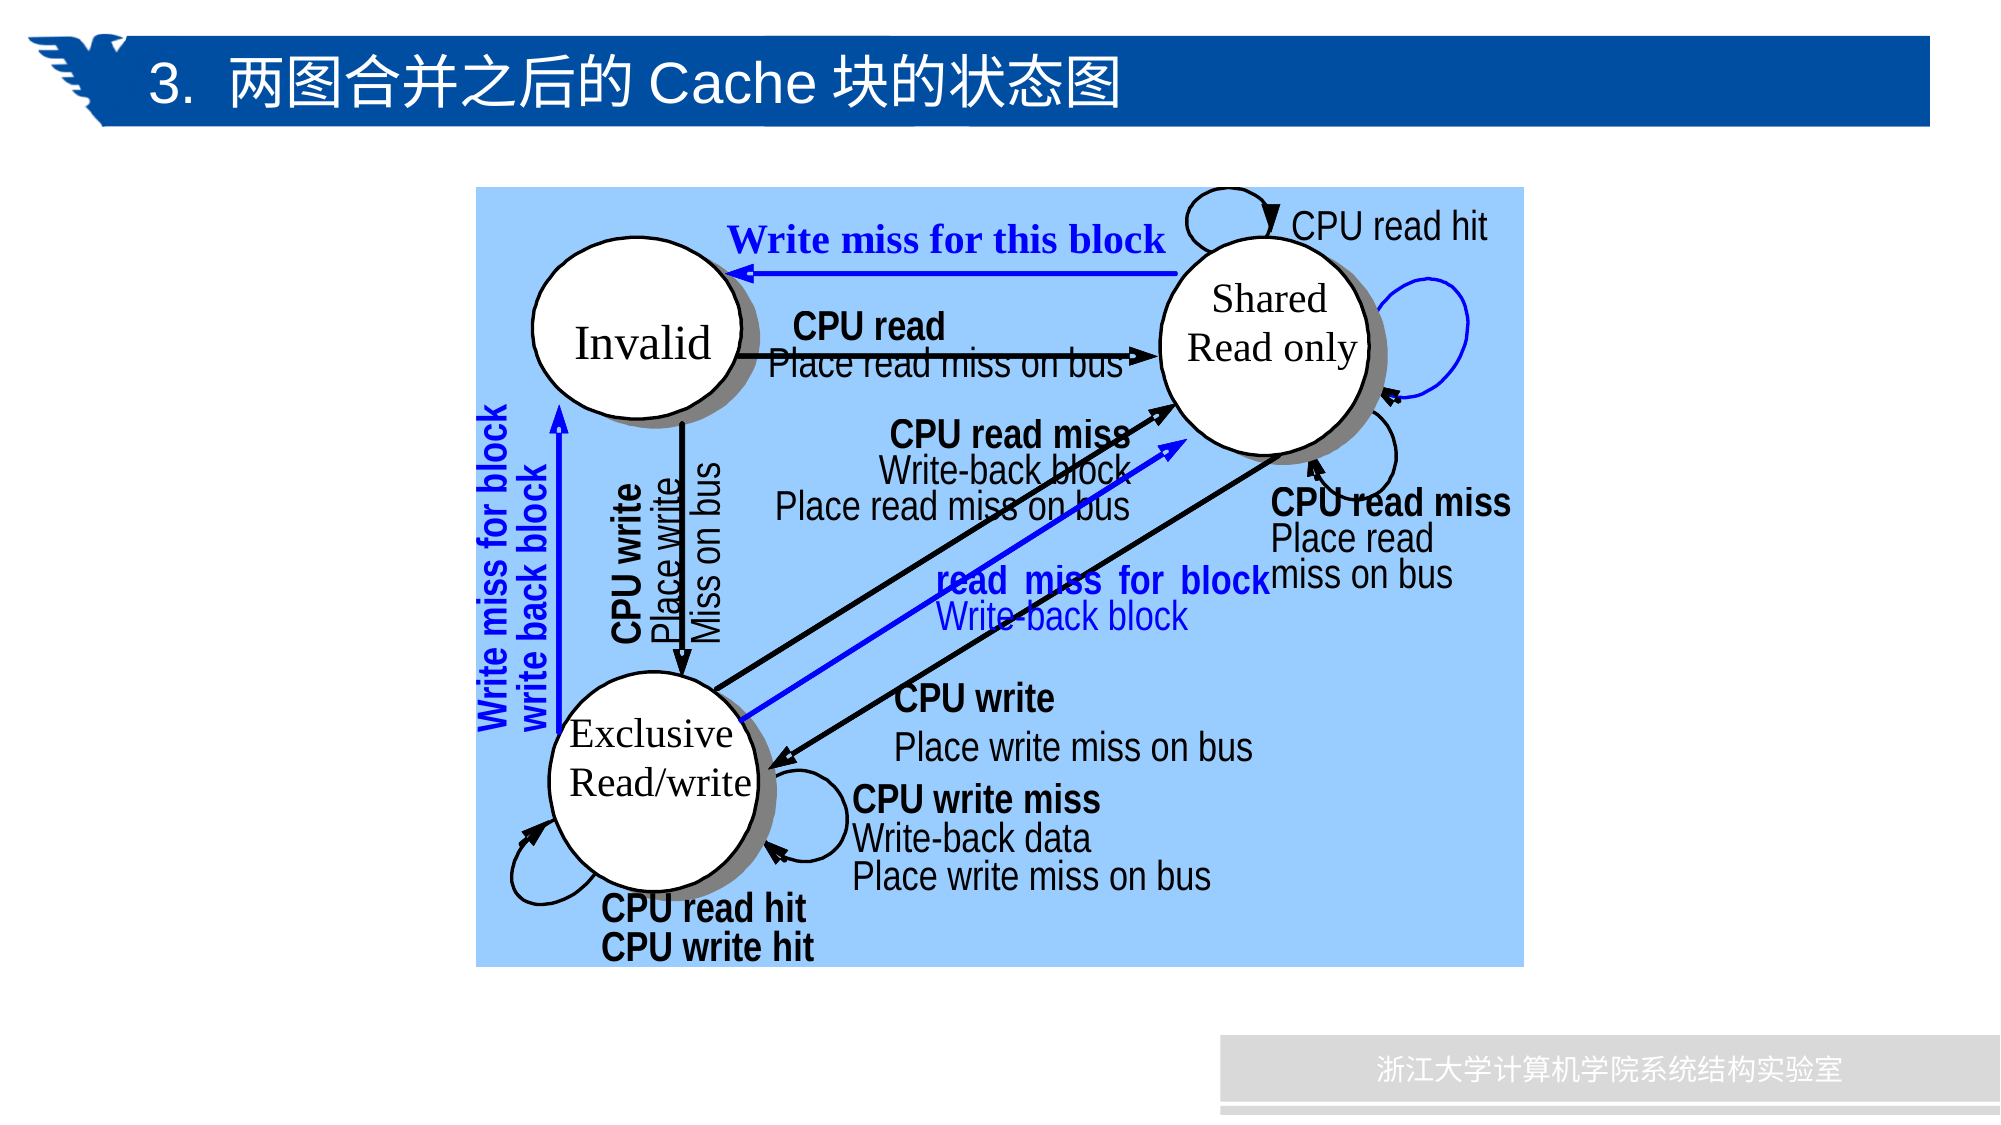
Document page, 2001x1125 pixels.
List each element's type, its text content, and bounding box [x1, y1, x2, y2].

title 3. 两图合并之后的Cache块的状态图 [133, 37, 1796, 188]
picture [7, 19, 197, 127]
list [475, 187, 1525, 968]
